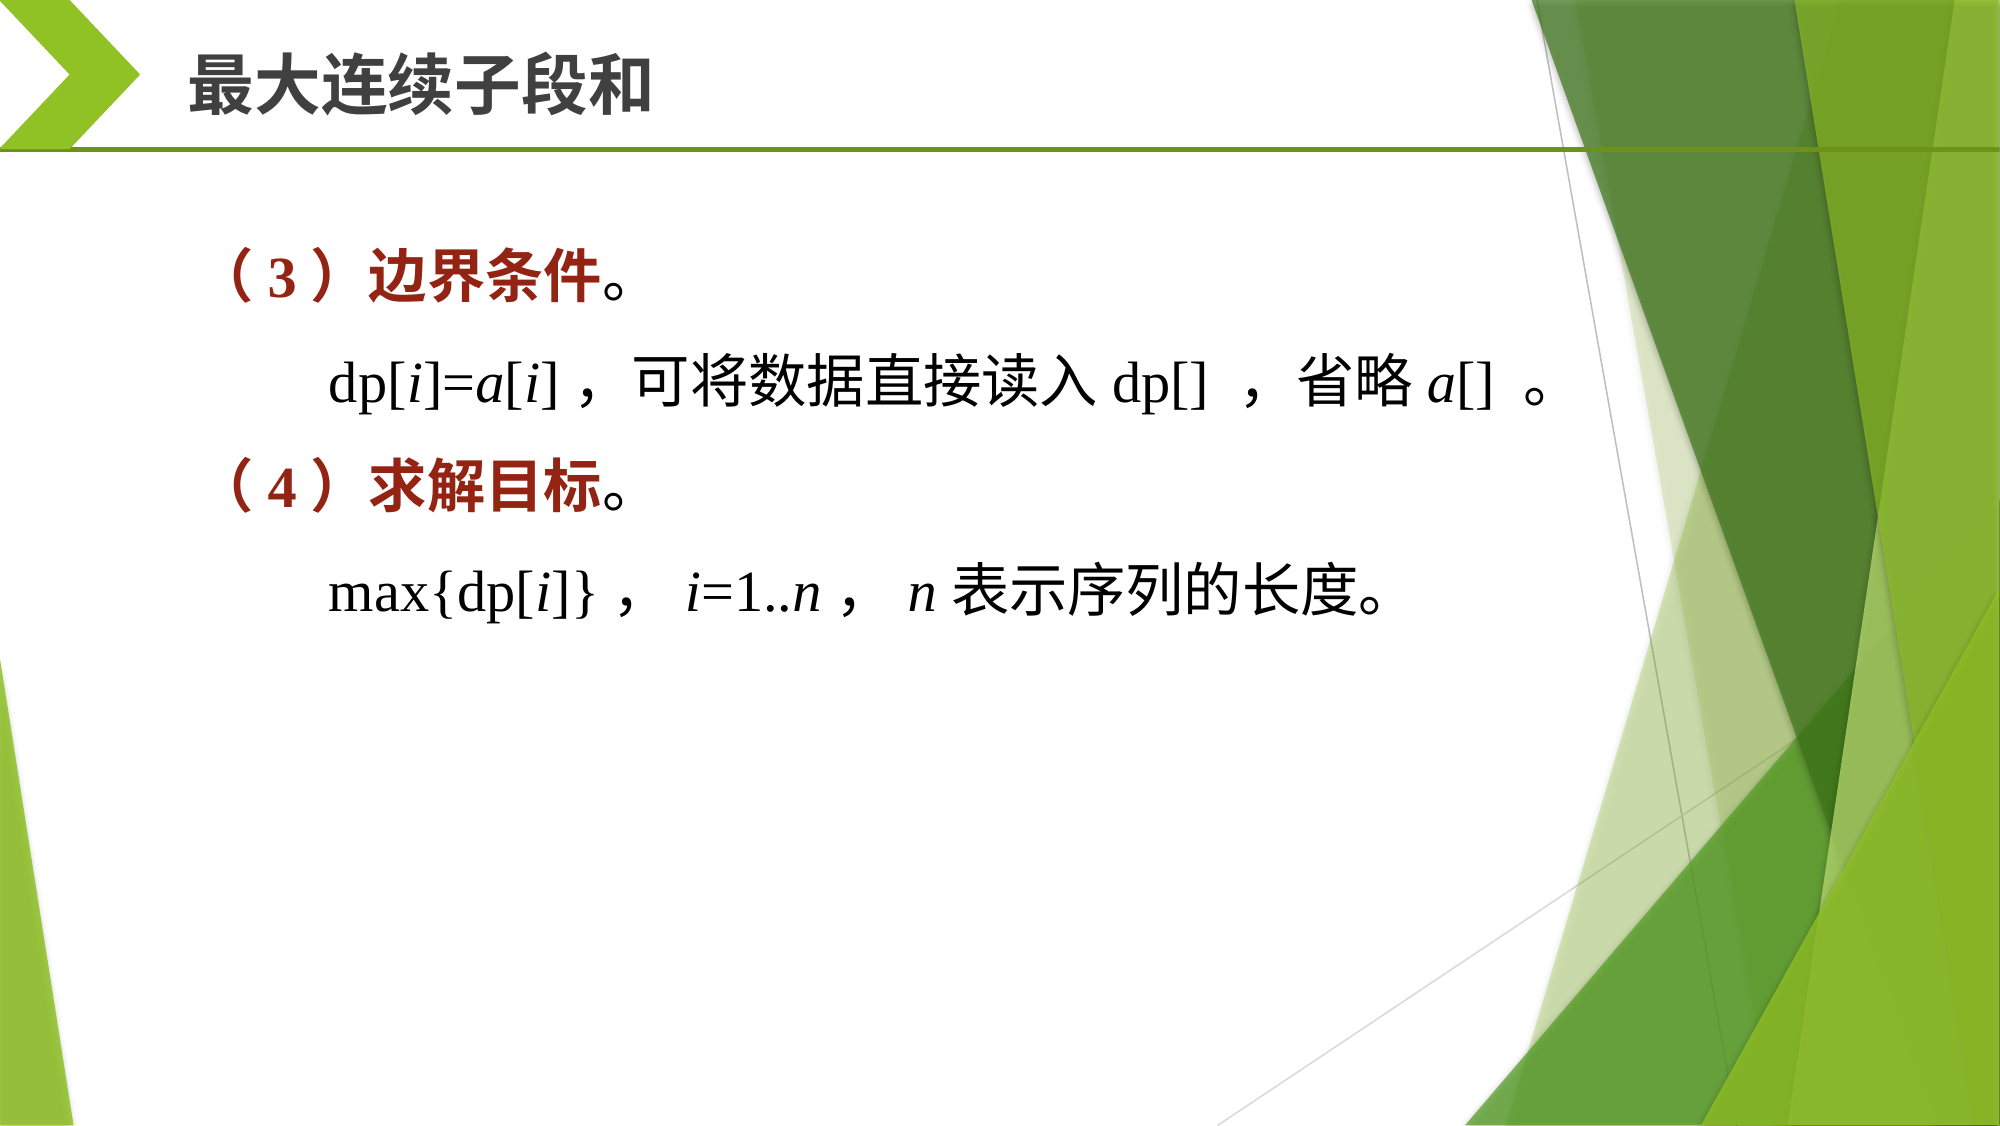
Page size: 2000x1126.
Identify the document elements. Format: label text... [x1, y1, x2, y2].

text_box 最大连续子段和 [173, 35, 823, 131]
text_box （3）边界条件。 dp[i]=a[i]，可将数据直接读入dp[] ，省略a[] 。 （4）求解目标。 max{dp[i]}，i=1..n，n表示序列的长度。 [140, 196, 1700, 631]
text_box [0, 0, 142, 148]
